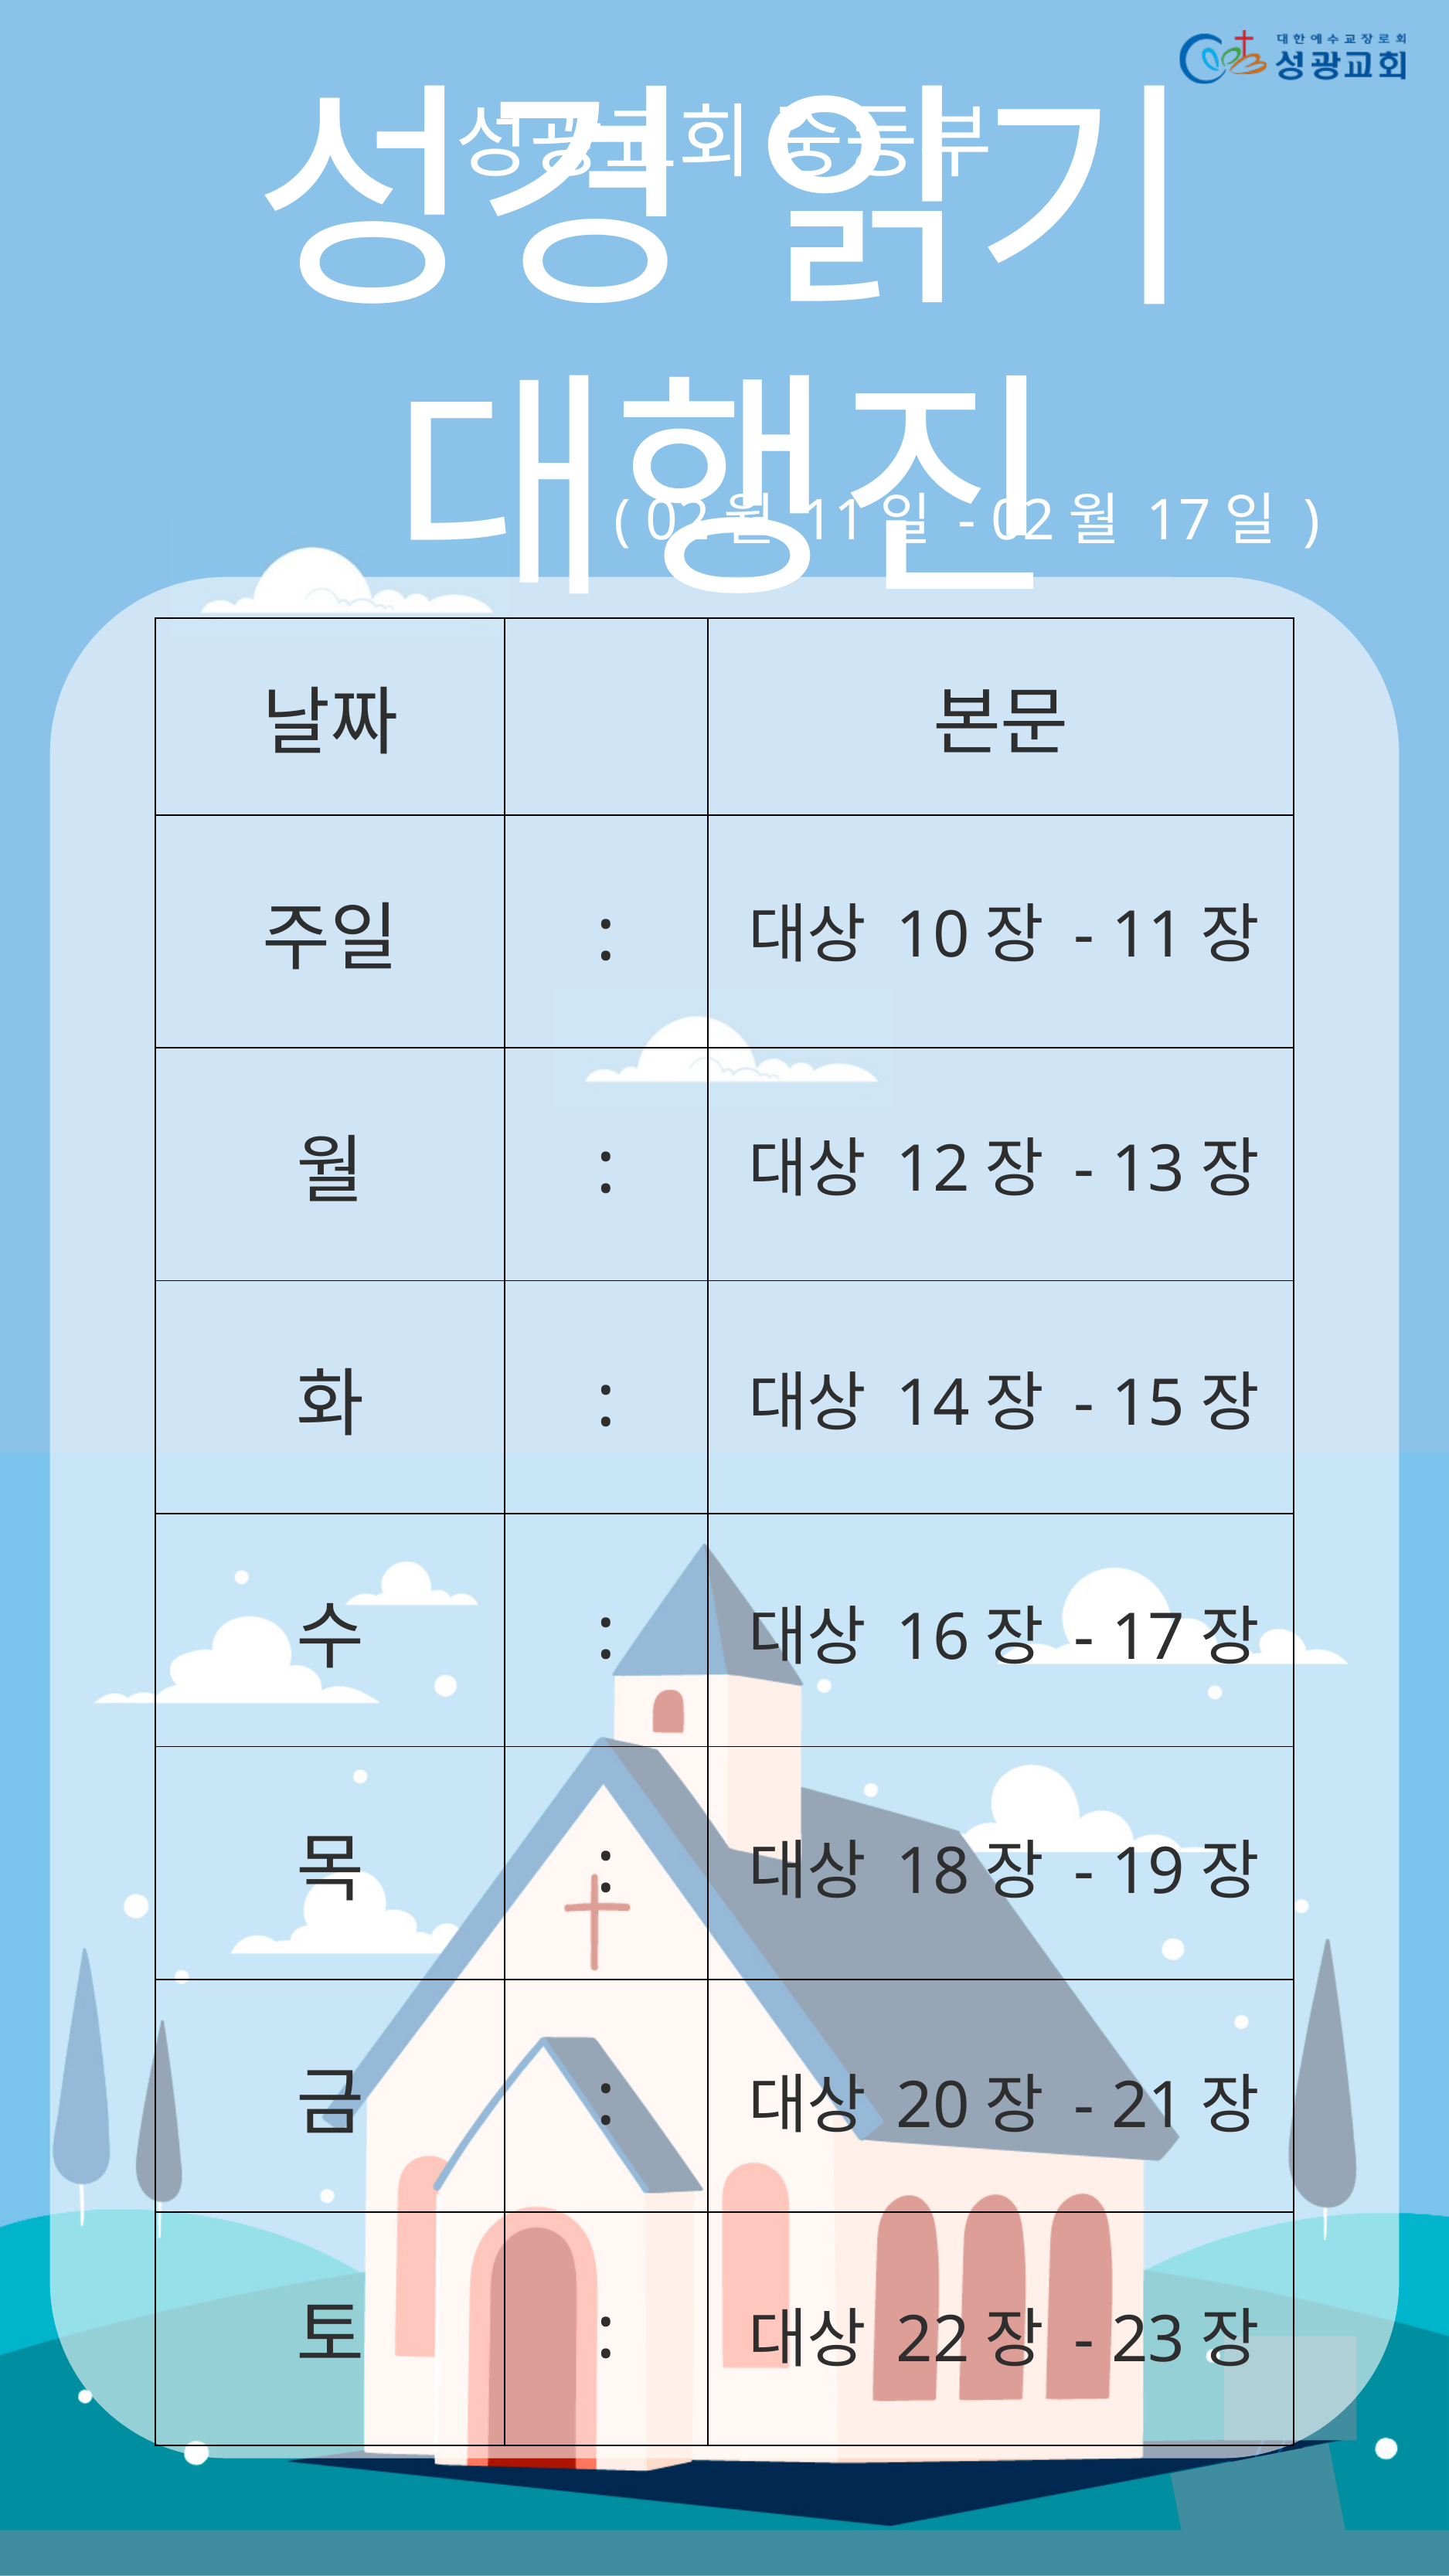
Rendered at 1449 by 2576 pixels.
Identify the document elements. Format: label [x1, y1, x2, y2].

text_box [0, 0, 1449, 2576]
picture [170, 518, 509, 641]
picture [555, 986, 894, 1110]
picture [1179, 21, 1409, 92]
